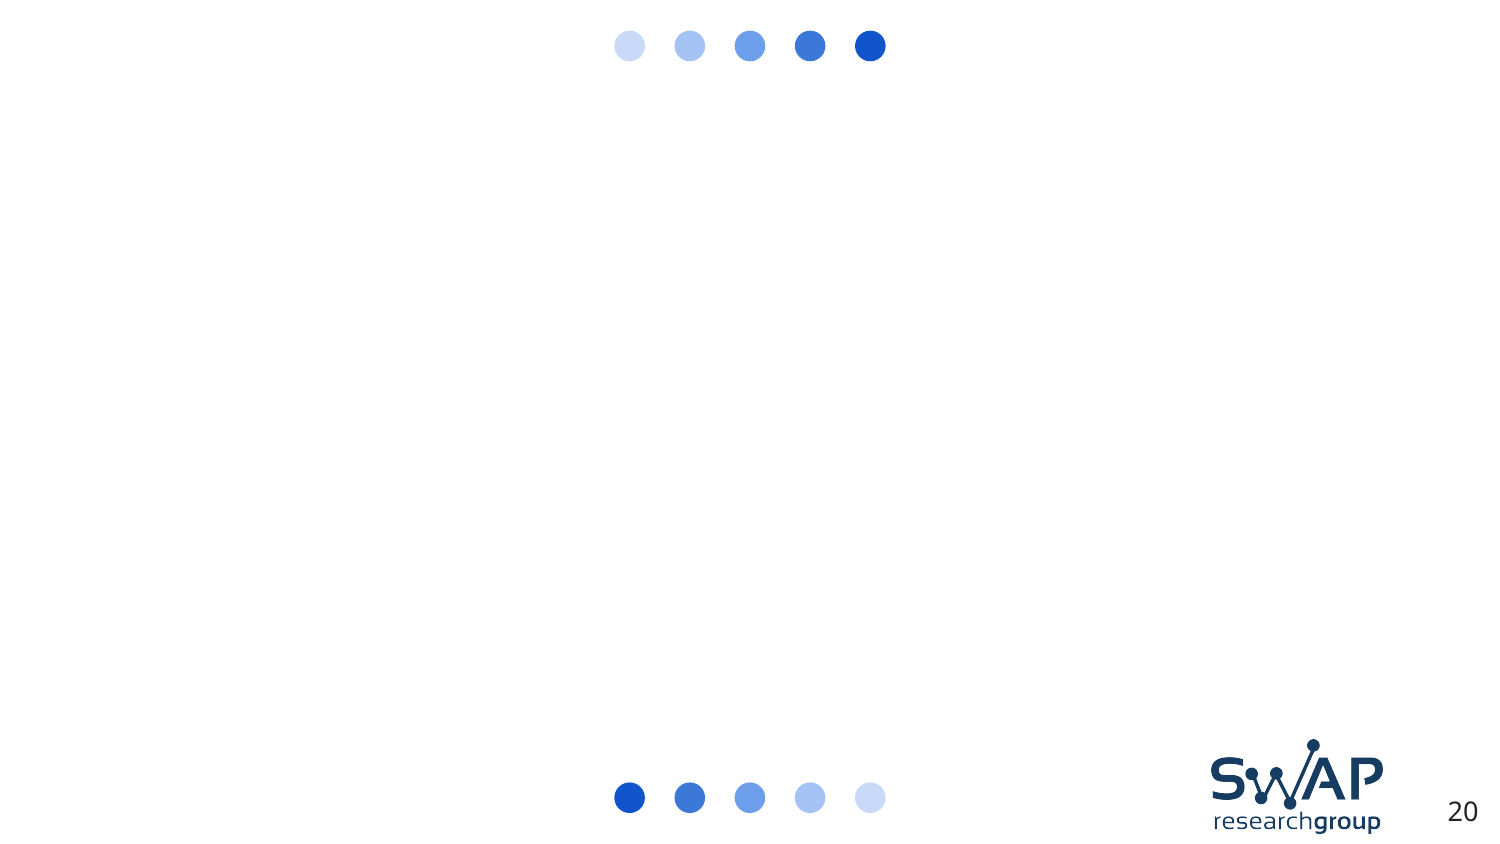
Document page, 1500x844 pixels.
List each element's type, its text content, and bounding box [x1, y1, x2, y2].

picture [1211, 739, 1383, 834]
slide_number 20 [1403, 779, 1494, 844]
